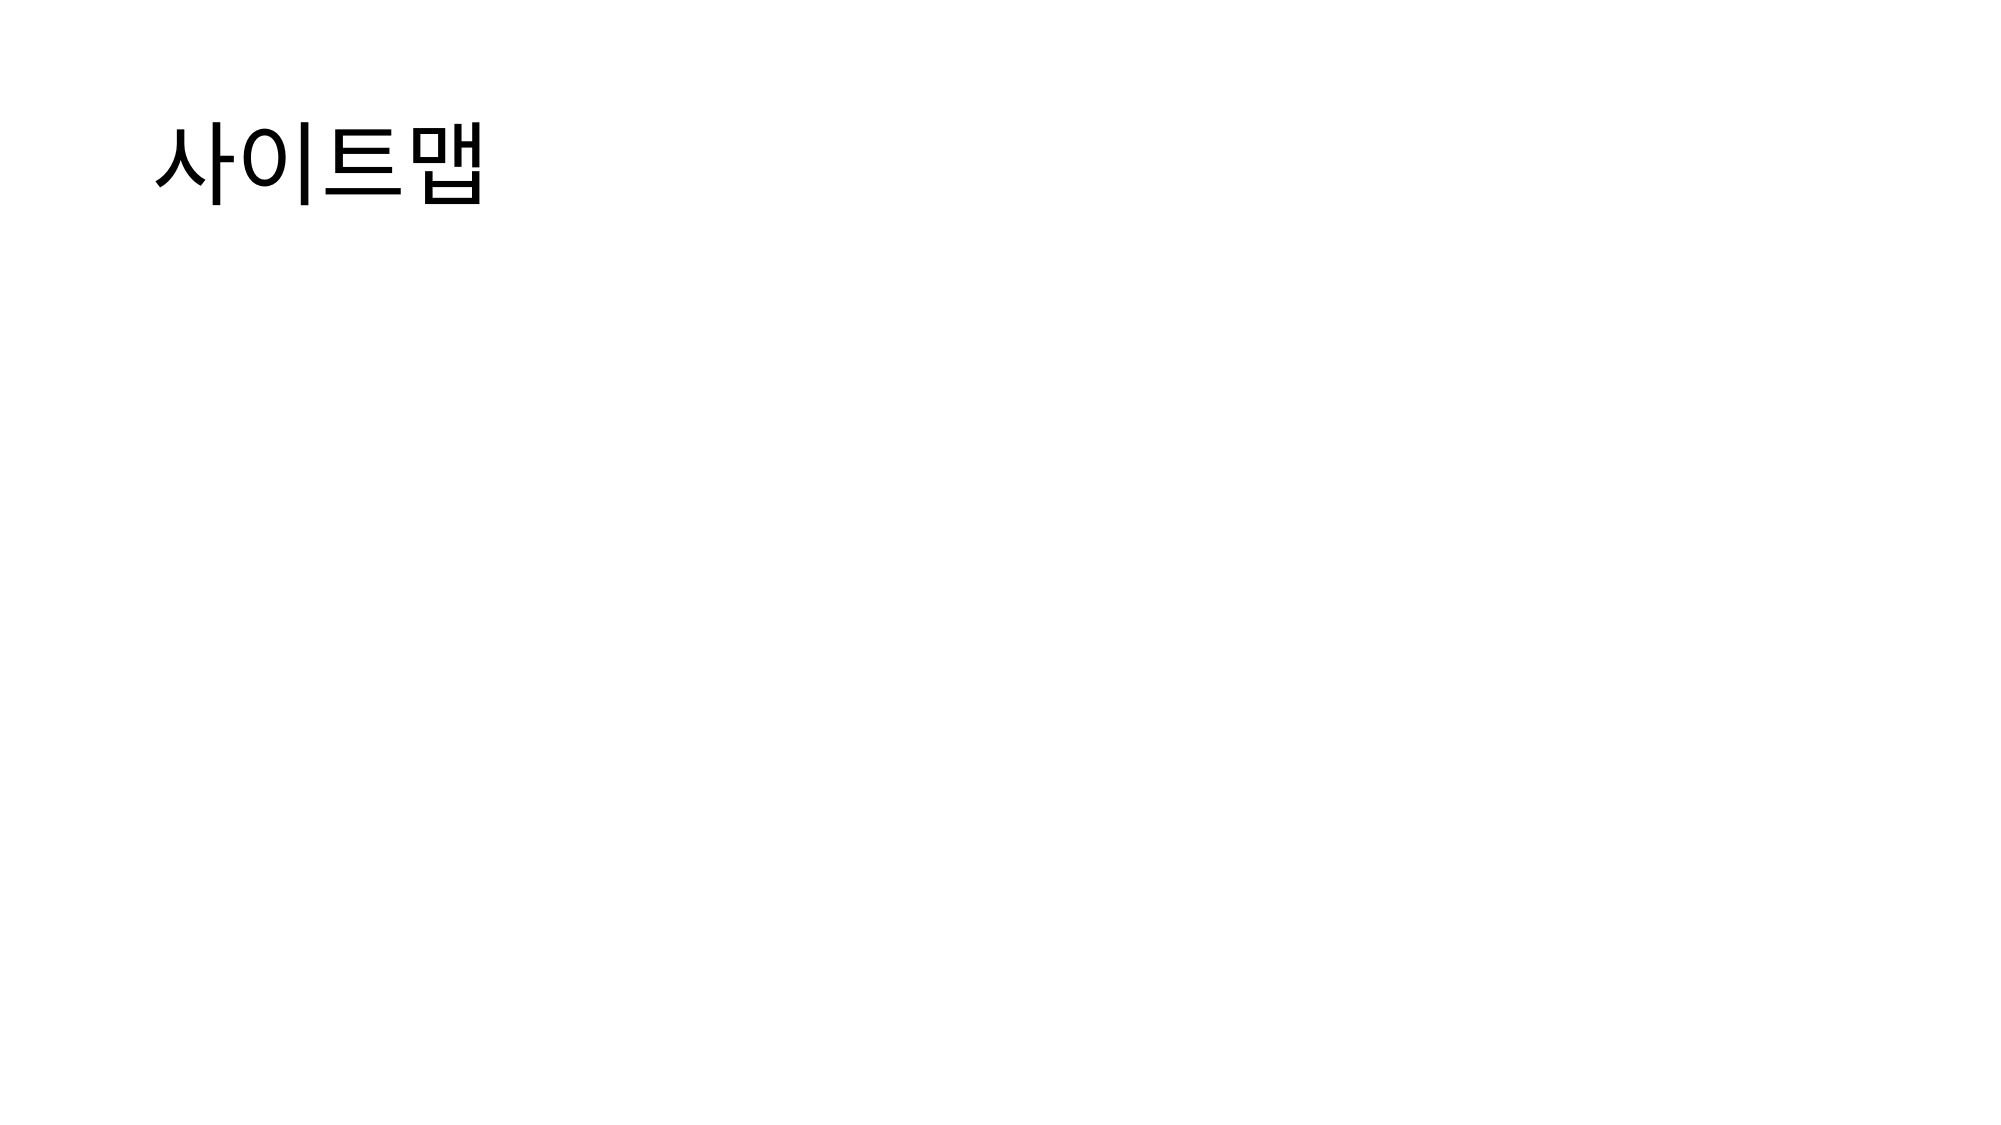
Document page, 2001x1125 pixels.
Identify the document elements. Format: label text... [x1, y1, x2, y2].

title 사이트맵 [137, 59, 1863, 278]
